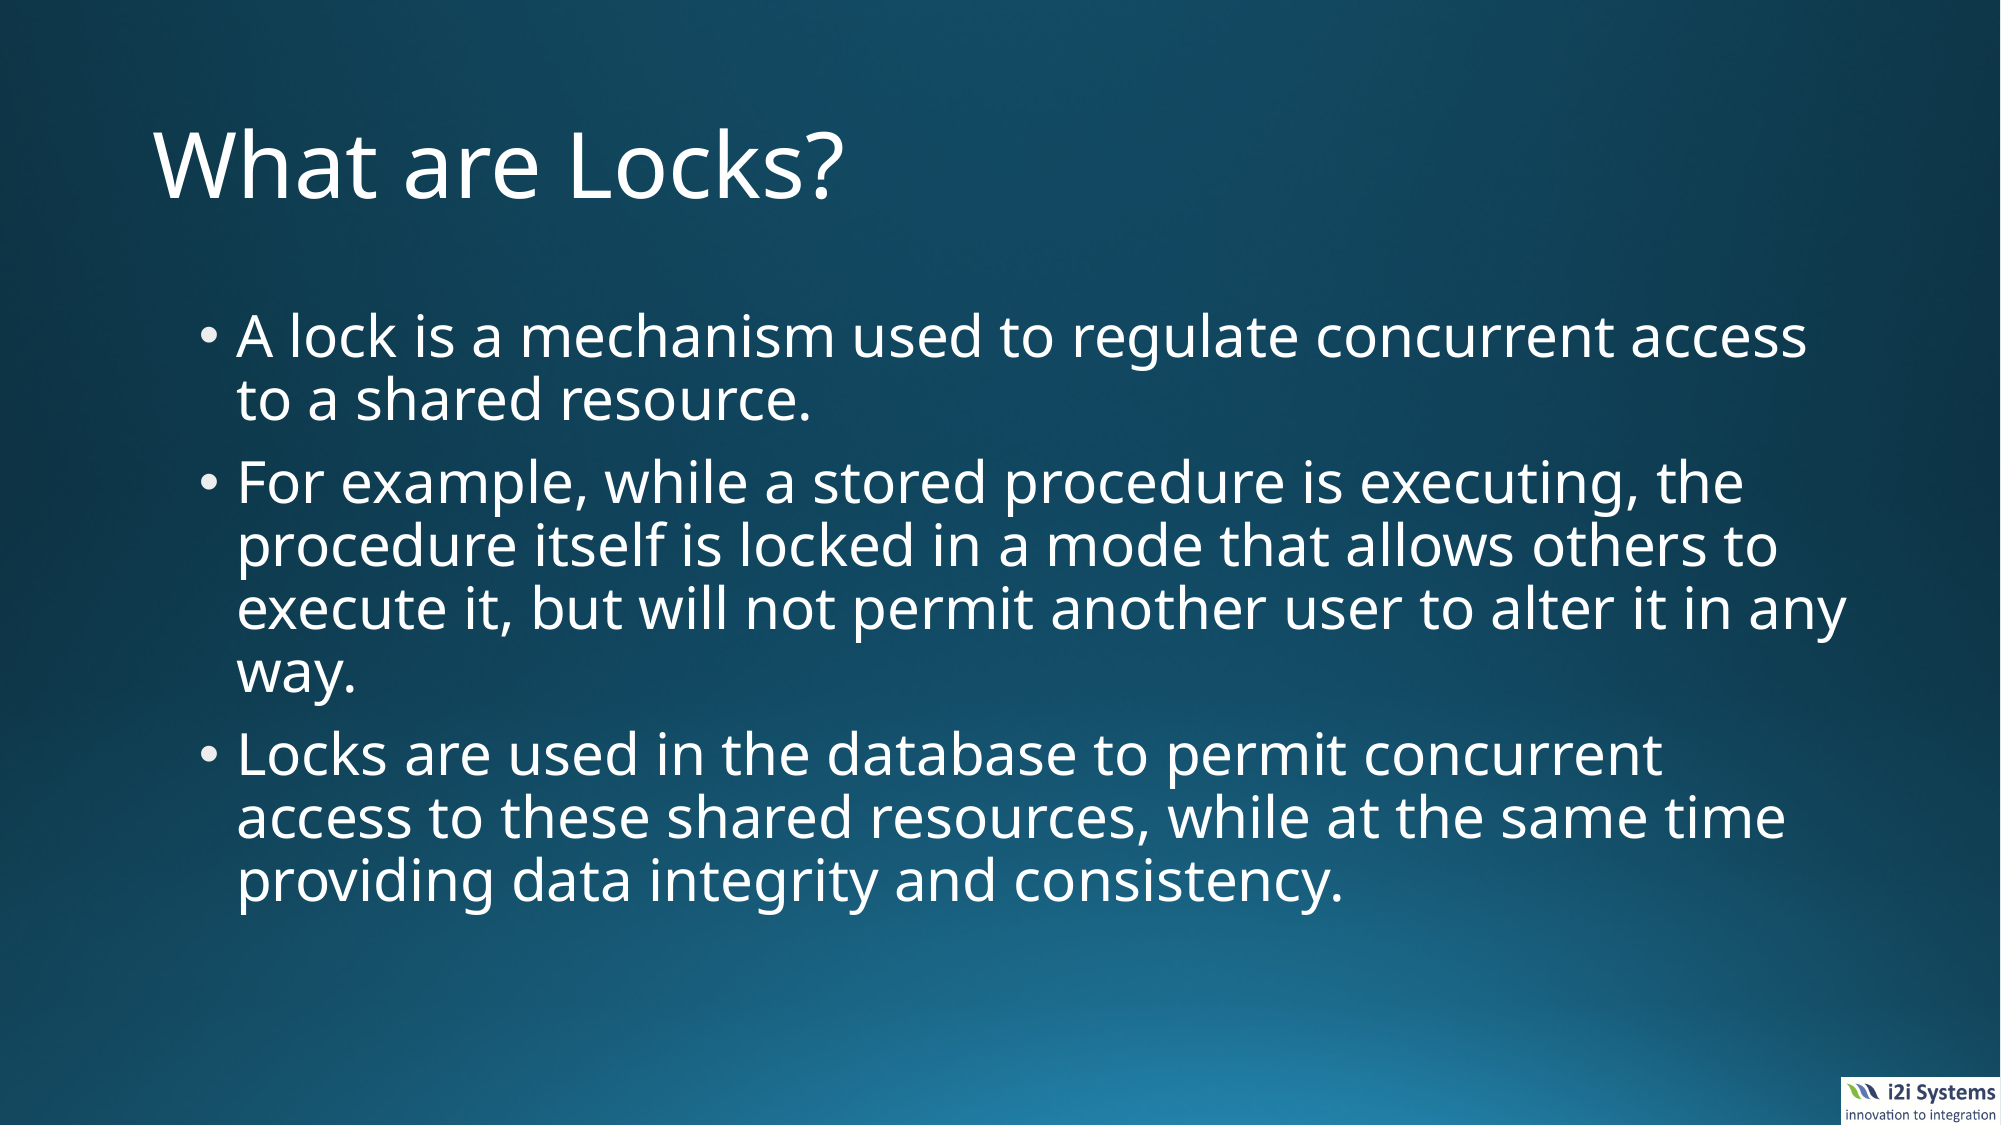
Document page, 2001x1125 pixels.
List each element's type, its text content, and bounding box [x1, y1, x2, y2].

list A lock is a mechanism used to regulate concurrent access to a shared resource. For example, while a stored procedure is executing, the procedure itself is locked in a mode that allows others to execute it, but will not permit another user to alter it in any way. Locks are used in the database to permit concurrent access to these shared resources, while at the same time providing data integrity and consistency. [183, 299, 1863, 1014]
title What are Locks? [137, 59, 1863, 278]
picture [0, 0, 2001, 1125]
